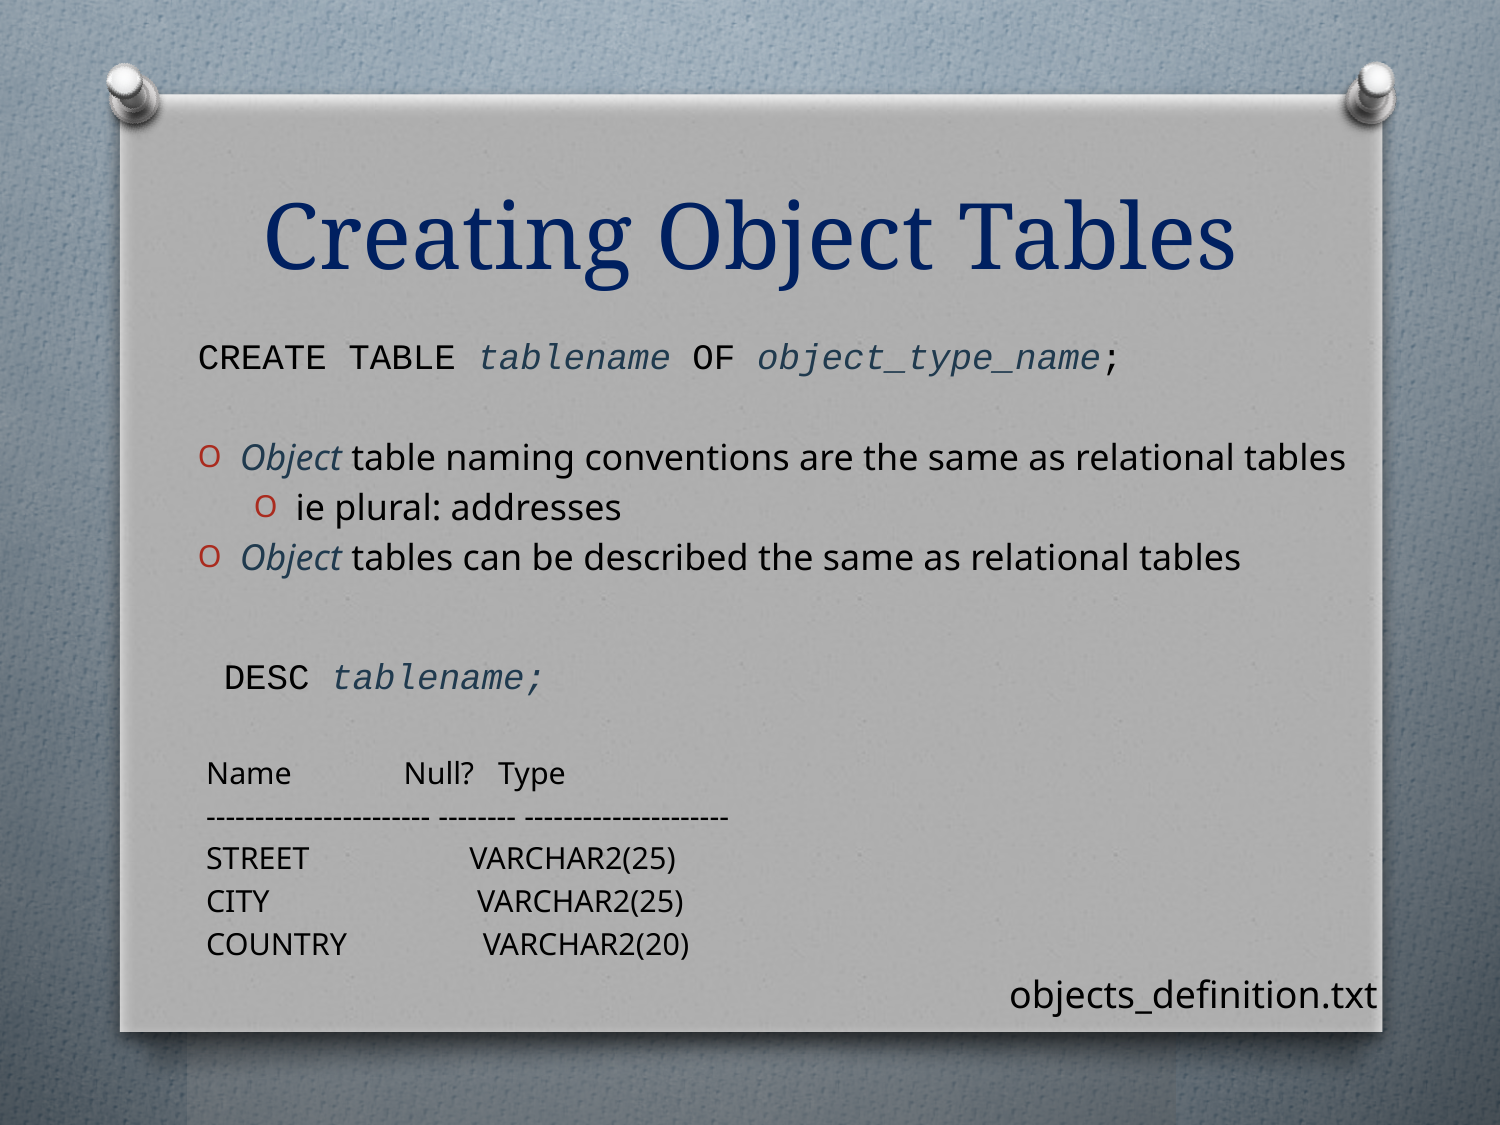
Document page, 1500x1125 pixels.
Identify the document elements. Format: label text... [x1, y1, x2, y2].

picture [1317, 35, 1439, 156]
text_box objects_definition.txt [994, 963, 1393, 1024]
list CREATE TABLE tablename OF object_type_name; Object table naming conventions are the same as relational tables ie plural: addresses Object tables can be described the same as relational tables DESC tablename; Name Null? Type ----------------------- -------- --------------------- STREET VARCHAR2(25) CITY VARCHAR2(25) COUNTRY VARCHAR2(20) [183, 326, 1376, 976]
picture [75, 29, 198, 153]
title Creating Object Tables [179, 134, 1323, 332]
